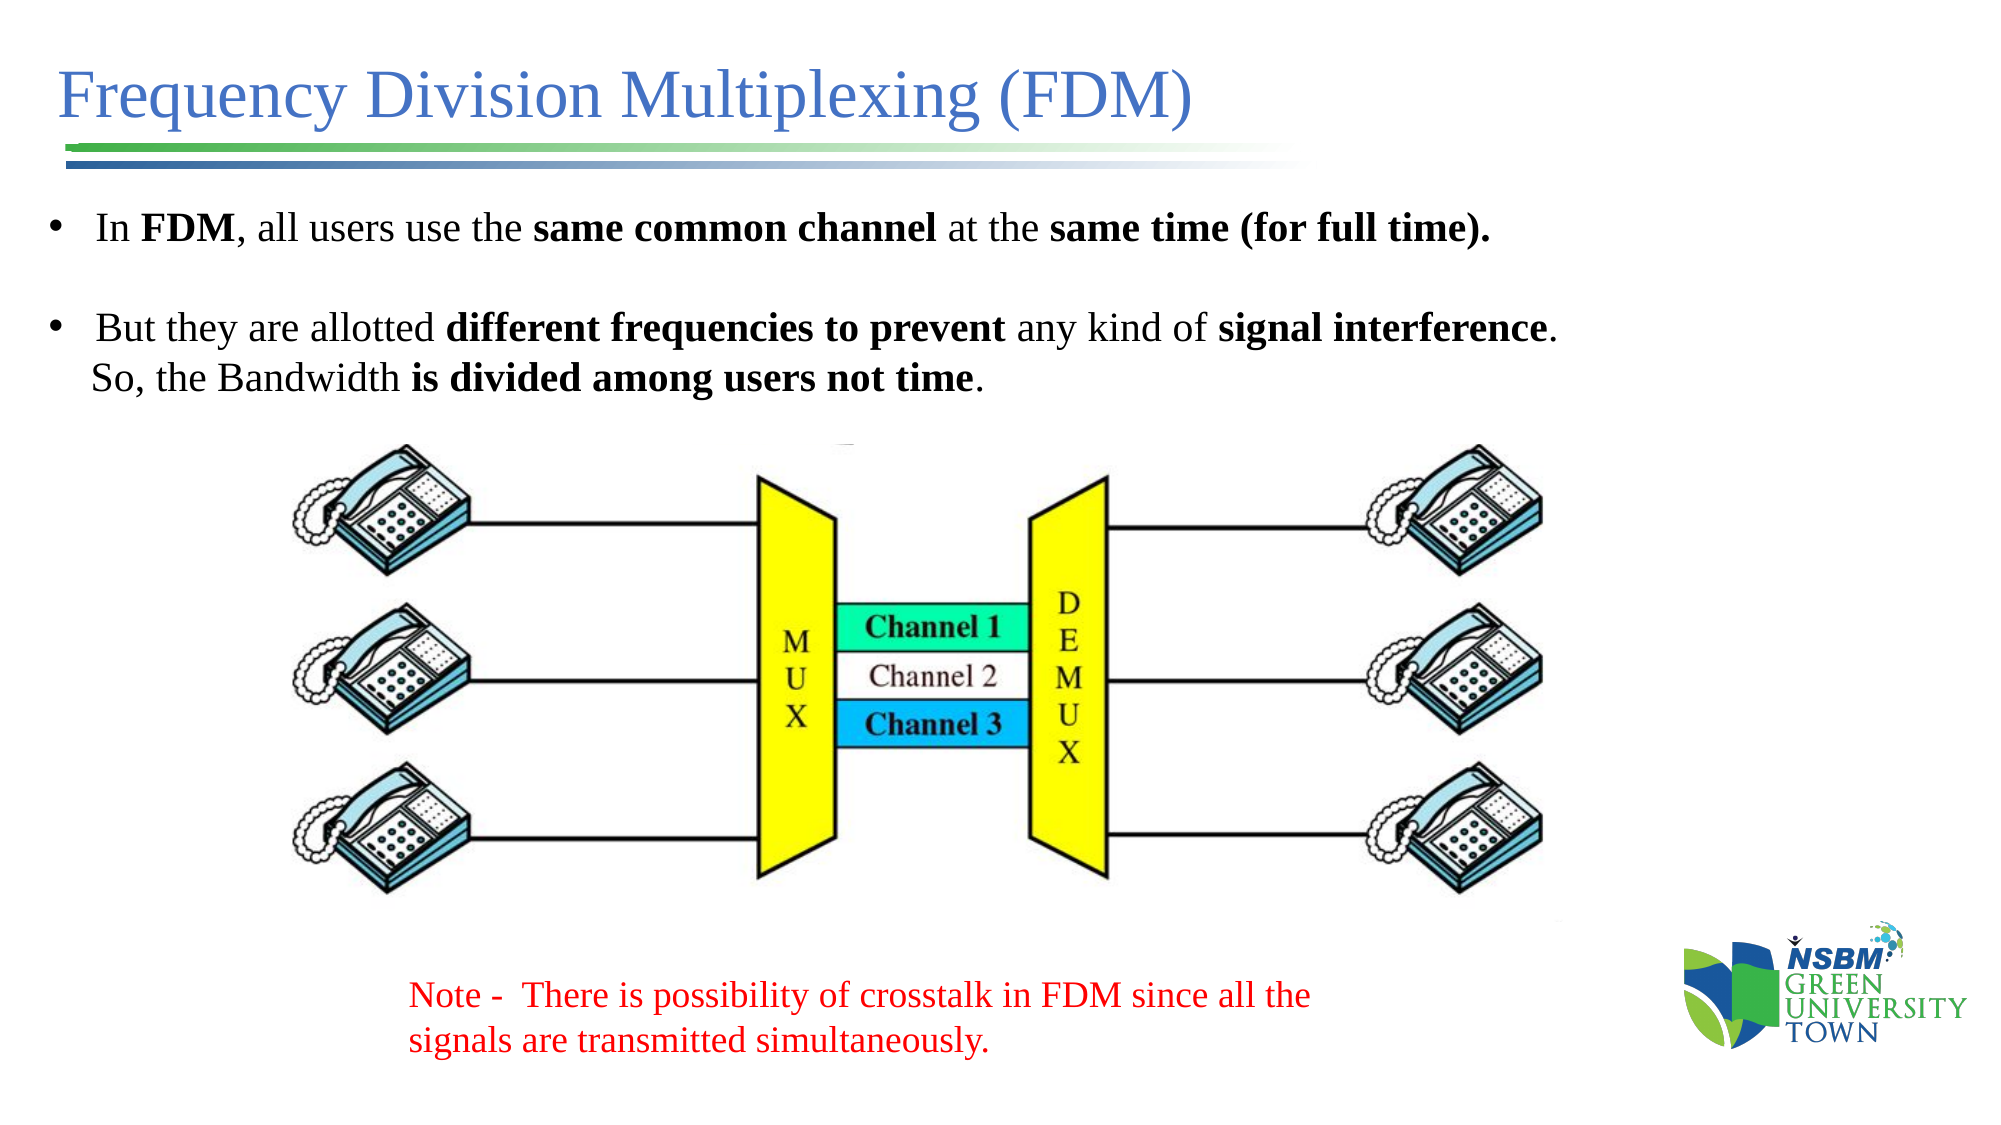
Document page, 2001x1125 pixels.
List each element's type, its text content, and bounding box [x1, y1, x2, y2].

text_box In FDM, all users use the same common channel at the same time (for full time). But they are allotted different frequencies to prevent any kind of signal interference. So, the Bandwidth is divided among users not time. [33, 142, 1958, 1108]
text_box Frequency Division Multiplexing (FDM) [42, 24, 1340, 142]
picture [1684, 921, 1967, 1049]
picture [264, 444, 1563, 922]
text_box Note - There is possibility of crosstalk in FDM since all the signals are transmitted simultaneously. [393, 963, 1395, 1068]
